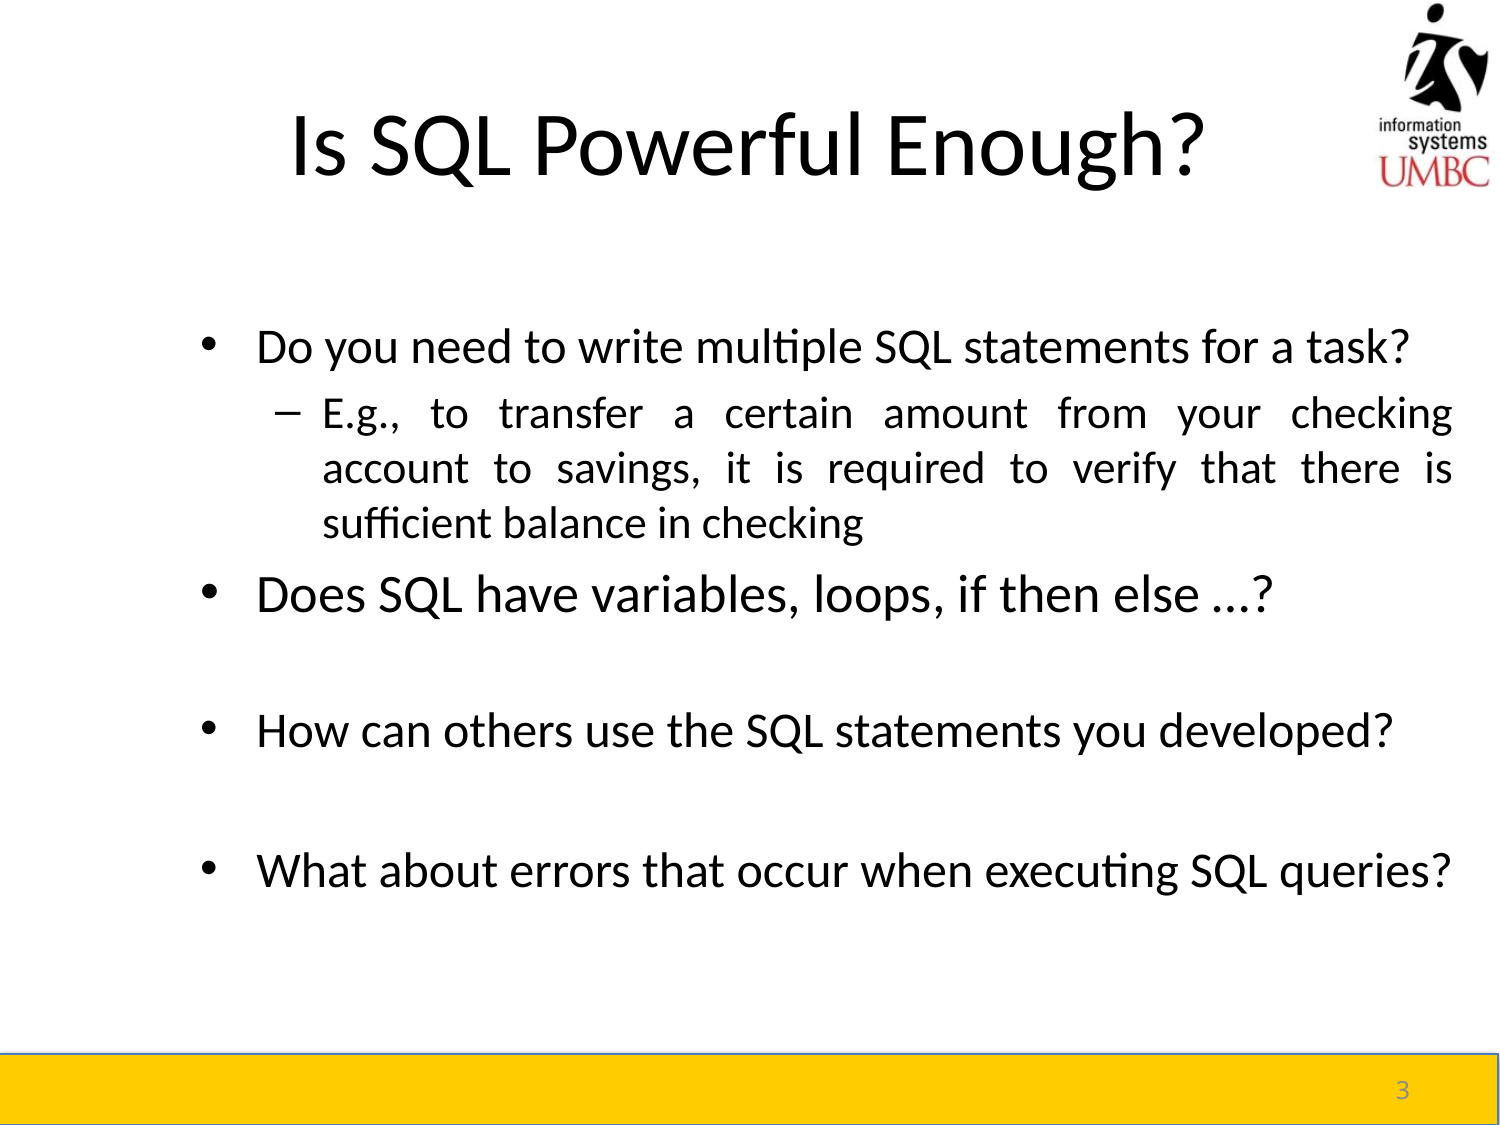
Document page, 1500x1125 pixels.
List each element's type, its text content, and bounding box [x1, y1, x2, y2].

list Do you need to write multiple SQL statements for a task? E.g., to transfer a certain amount from your checking account to savings, it is required to verify that there is sufficient balance in checking Does SQL have variables, loops, if then else …? How can others use the SQL statements you developed? What about errors that occur when executing SQL queries? [185, 305, 1469, 959]
title Is SQL Powerful Enough? [75, 45, 1425, 233]
picture [1374, 1, 1495, 188]
slide_number 3 [1074, 1061, 1425, 1122]
